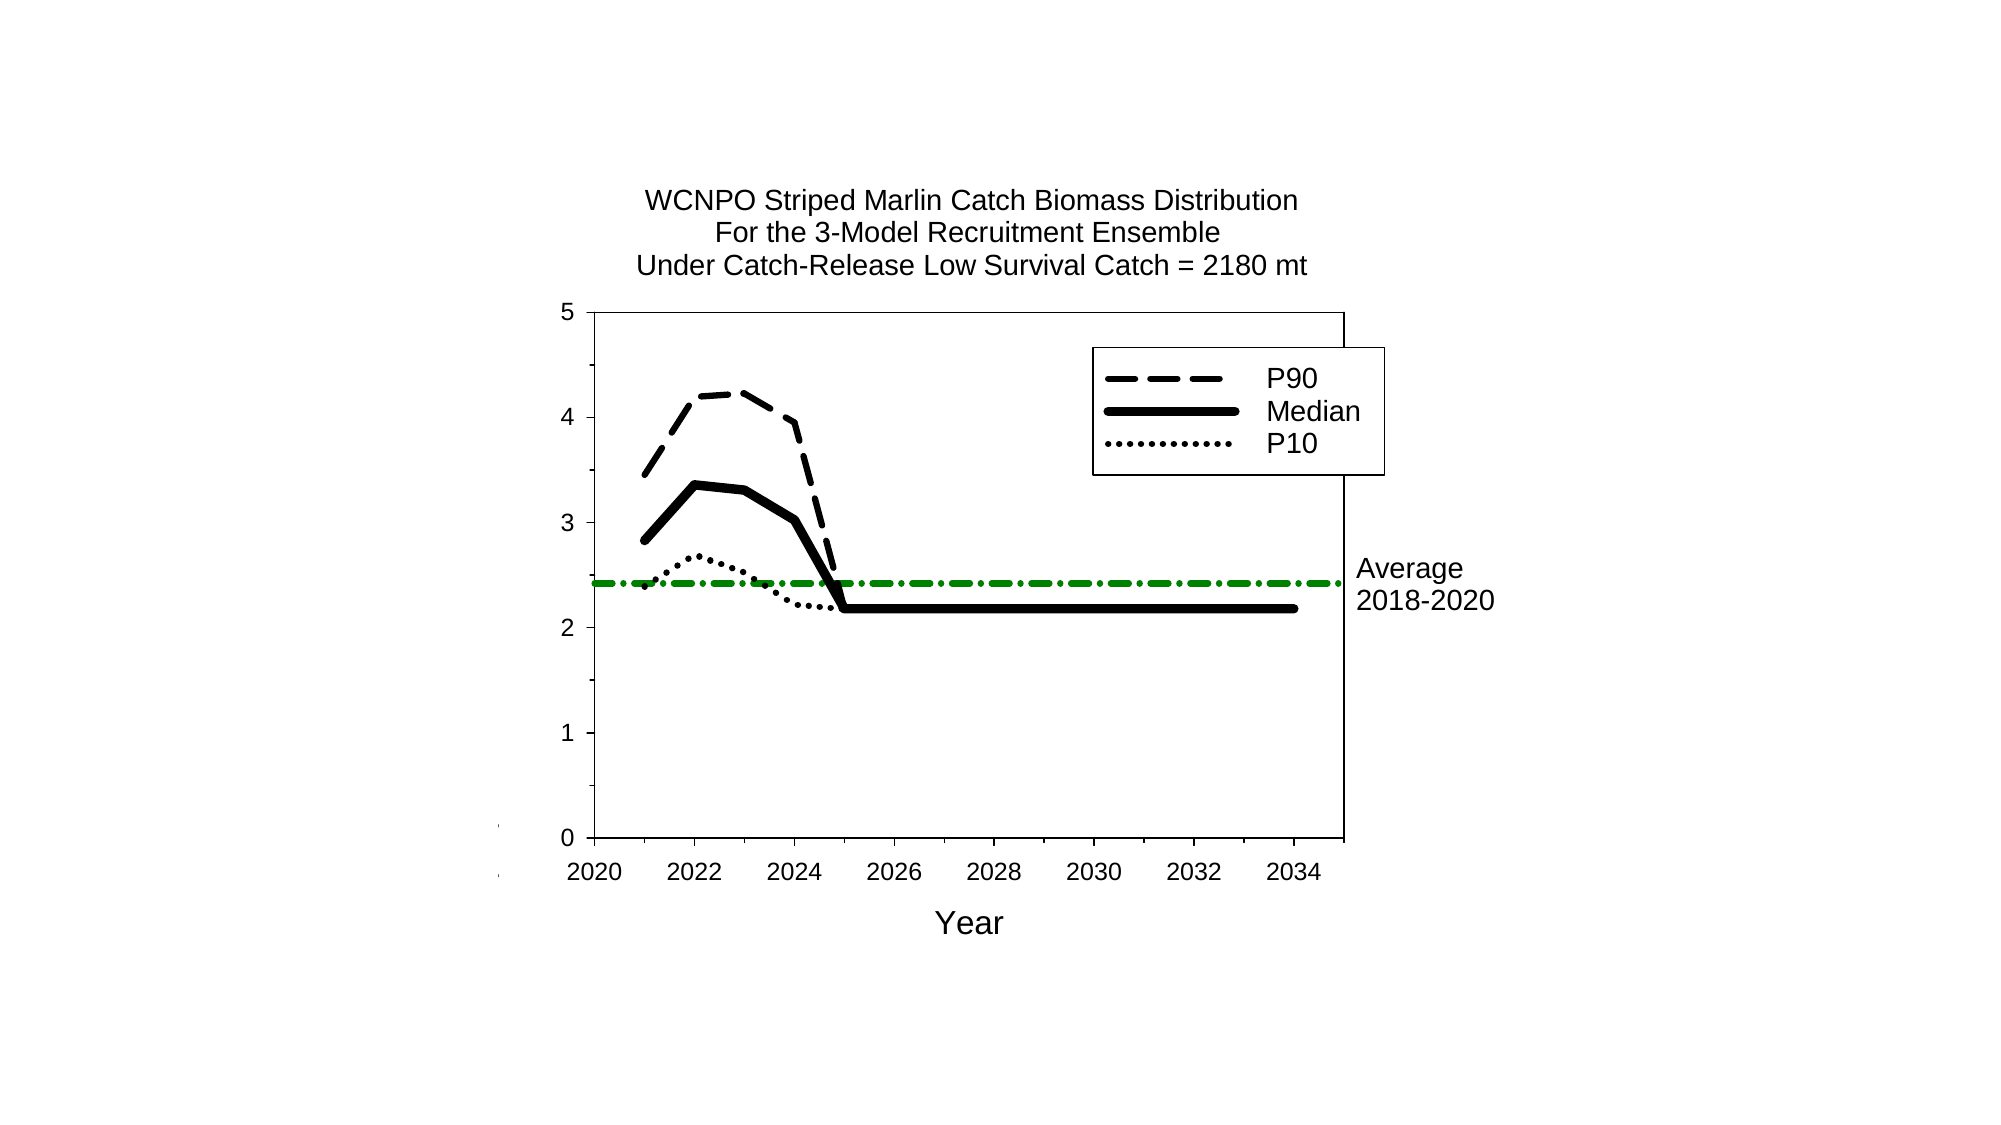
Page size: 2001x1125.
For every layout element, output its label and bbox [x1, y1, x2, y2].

picture [498, 178, 1502, 947]
